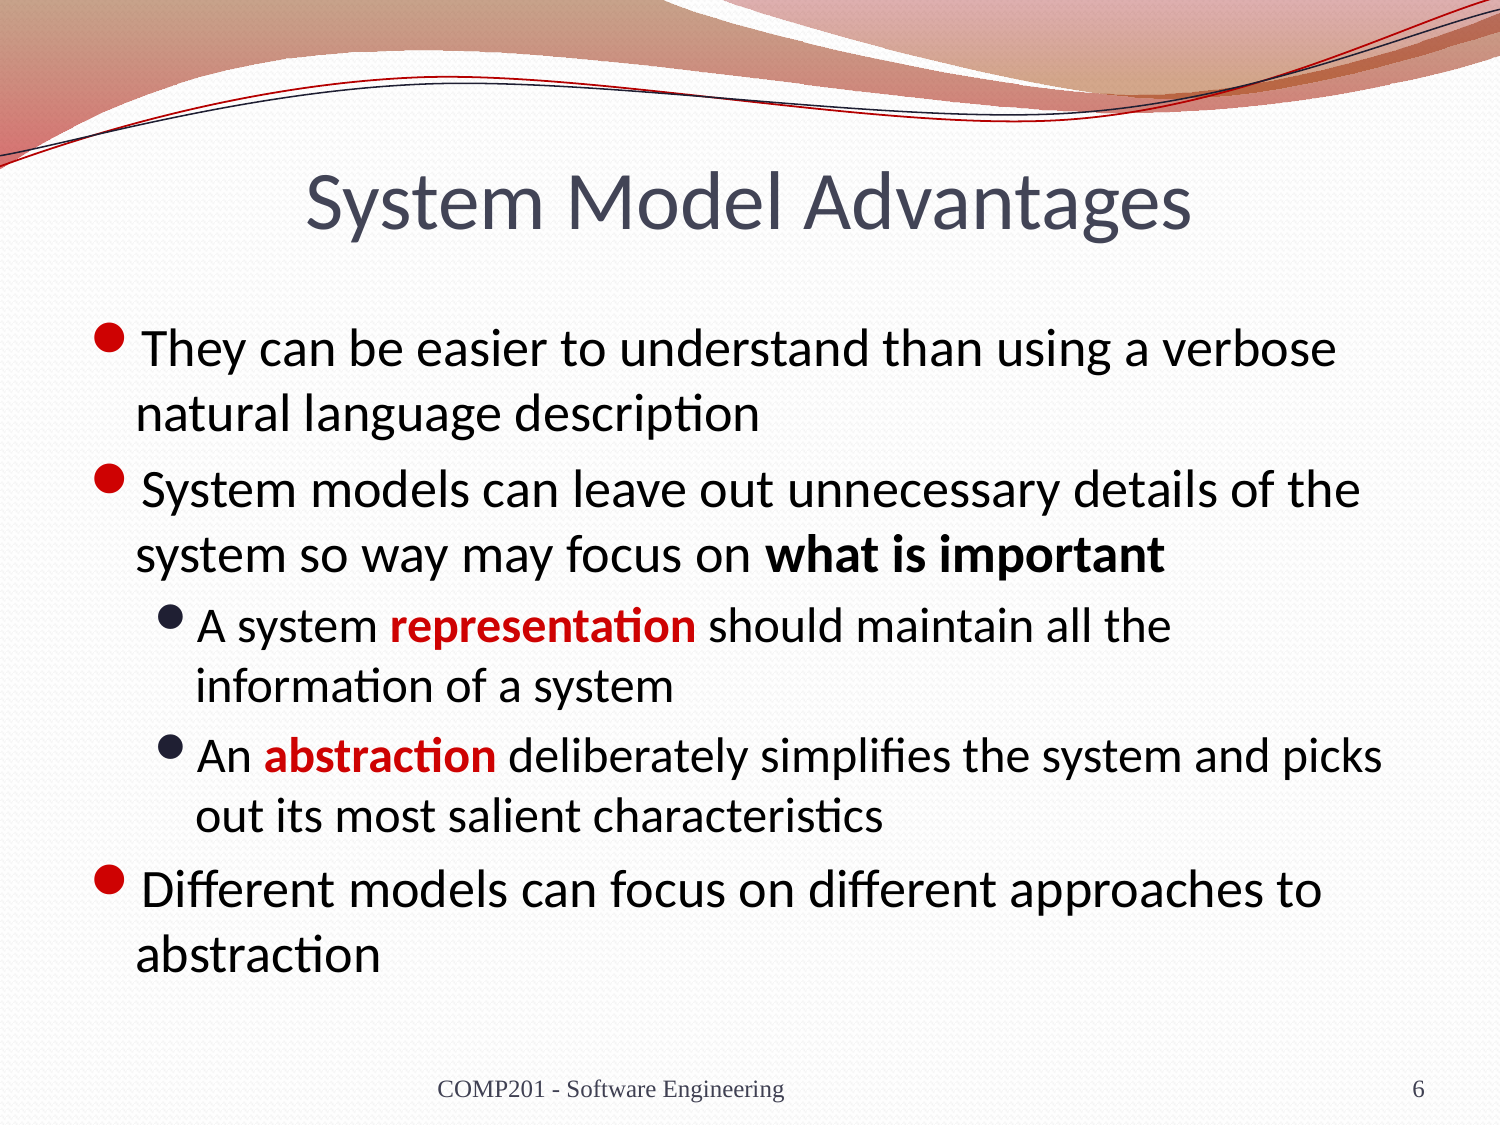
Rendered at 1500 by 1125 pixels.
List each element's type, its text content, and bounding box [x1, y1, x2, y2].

title System Model Advantages [75, 115, 1425, 247]
footer COMP201 - Software Engineering [437, 1042, 988, 1103]
list They can be easier to understand than using a verbose natural language description System models can leave out unnecessary details of the system so way may focus on what is important A system representation should maintain all the information of a system An abstraction deliberately simplifies the system and picks out its most salient characteristics Different models can focus on different approaches to abstraction [75, 304, 1425, 1025]
slide_number 6 [1299, 1042, 1425, 1103]
